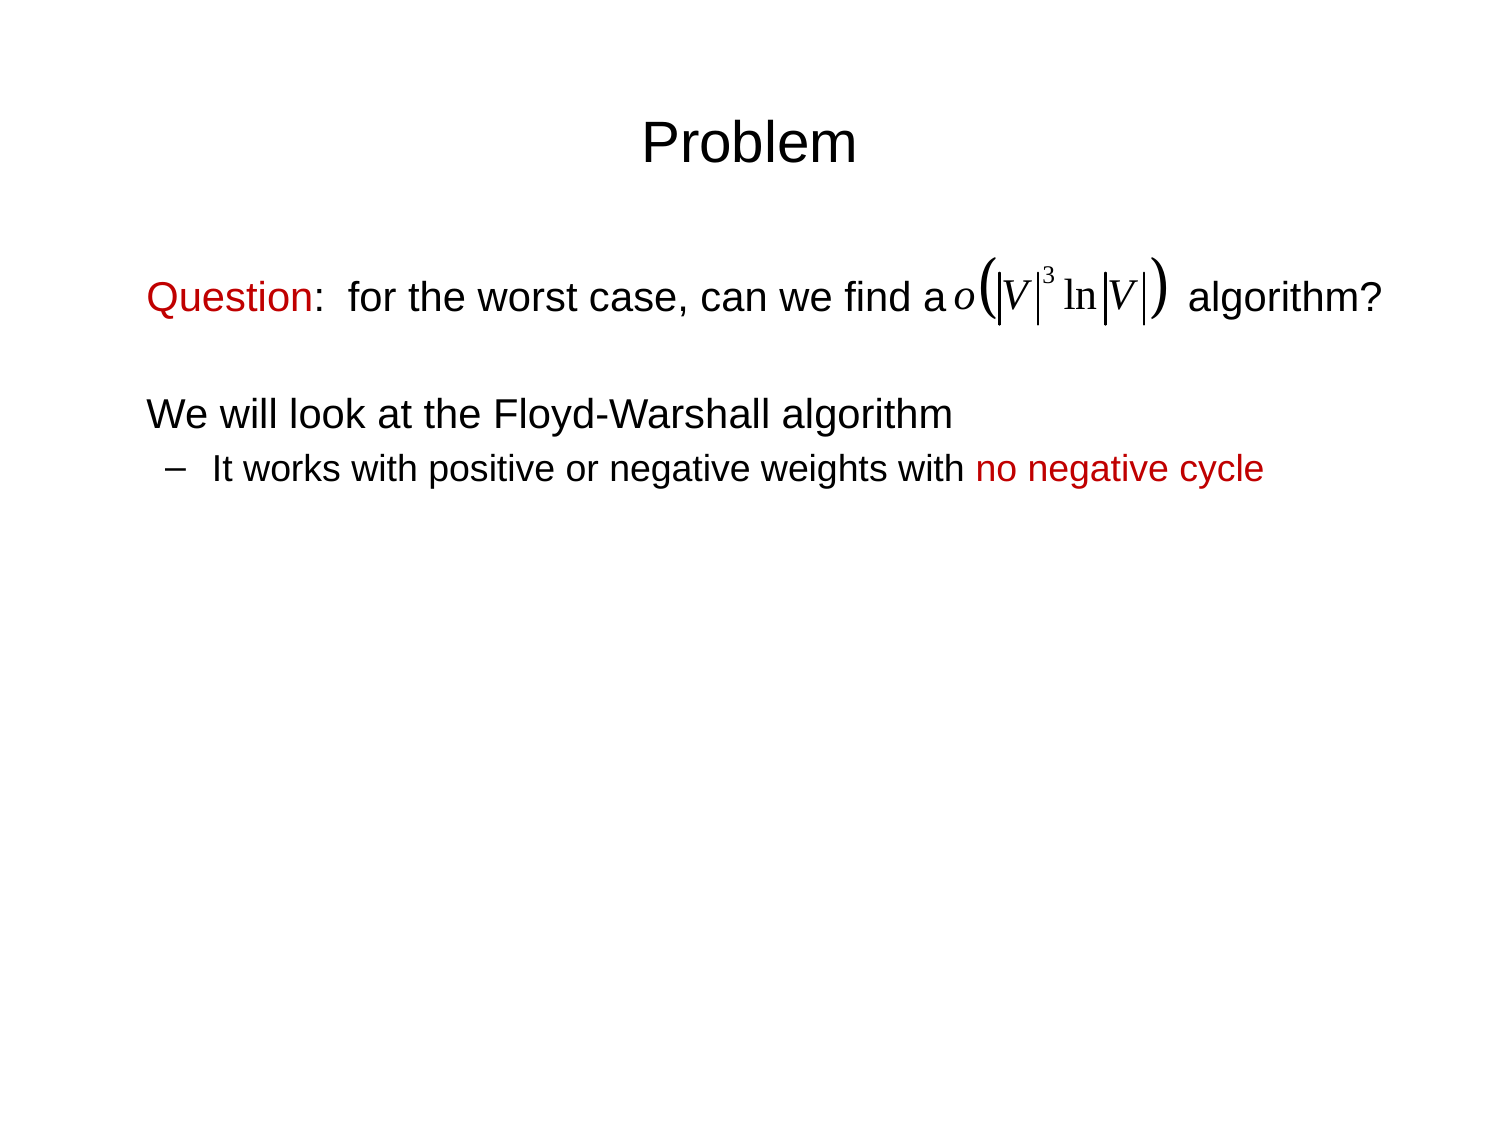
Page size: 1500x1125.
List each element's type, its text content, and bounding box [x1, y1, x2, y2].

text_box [946, 249, 1175, 346]
title Problem [74, 44, 1426, 233]
list Question: for the worst case, can we find a algorithm? We will look at the Floyd-Warshall algorithm It works with positive or negative weights with no negative cycle [74, 262, 1426, 1006]
